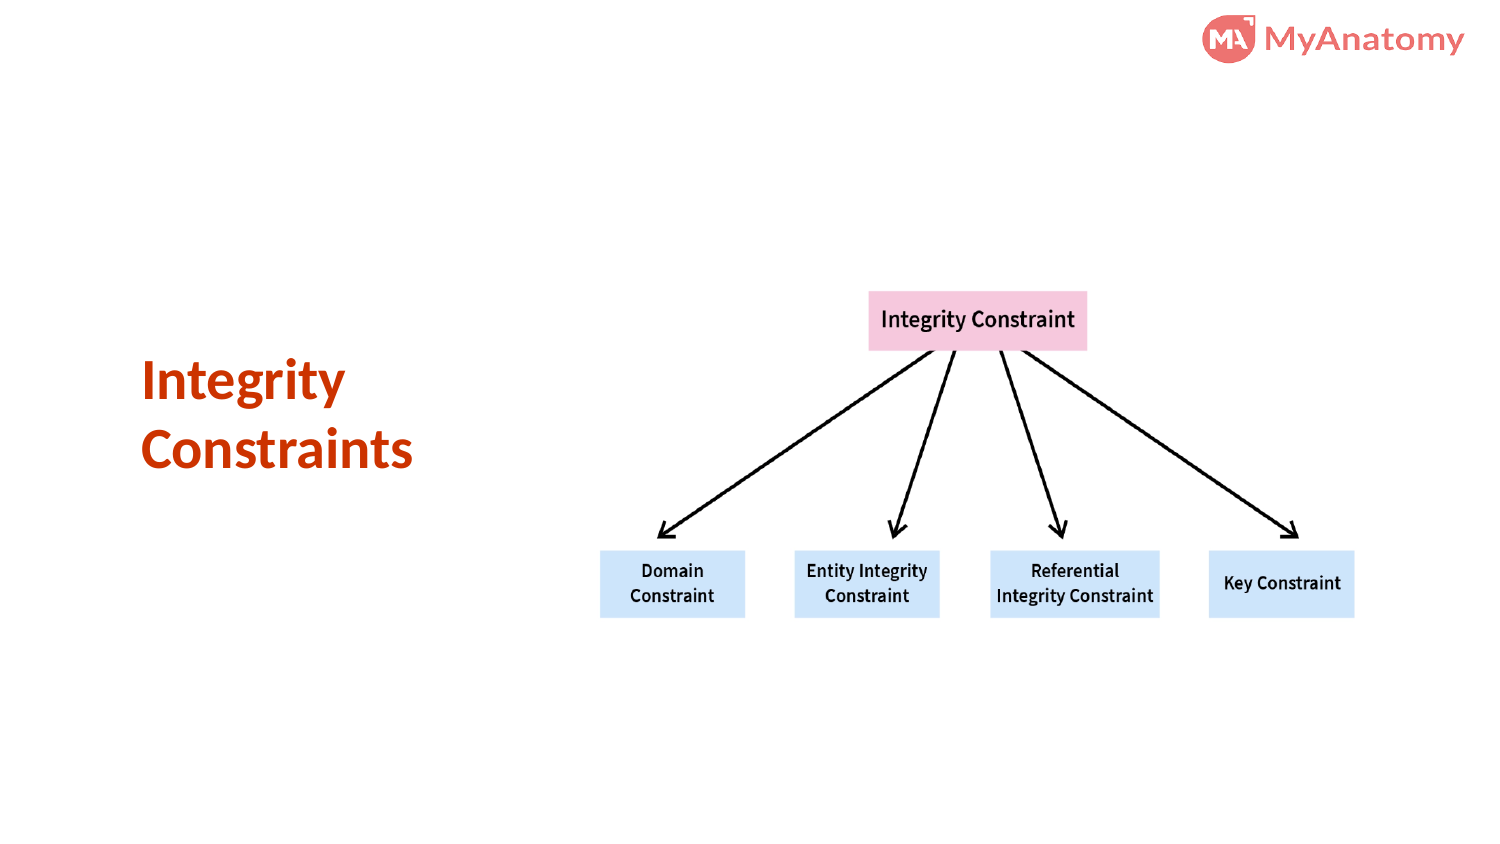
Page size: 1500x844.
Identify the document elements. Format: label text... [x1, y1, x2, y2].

picture [593, 257, 1397, 661]
table_header EmployeeCode [1198, 0, 1468, 80]
subtitle Integrity Constraints [51, 55, 1449, 767]
